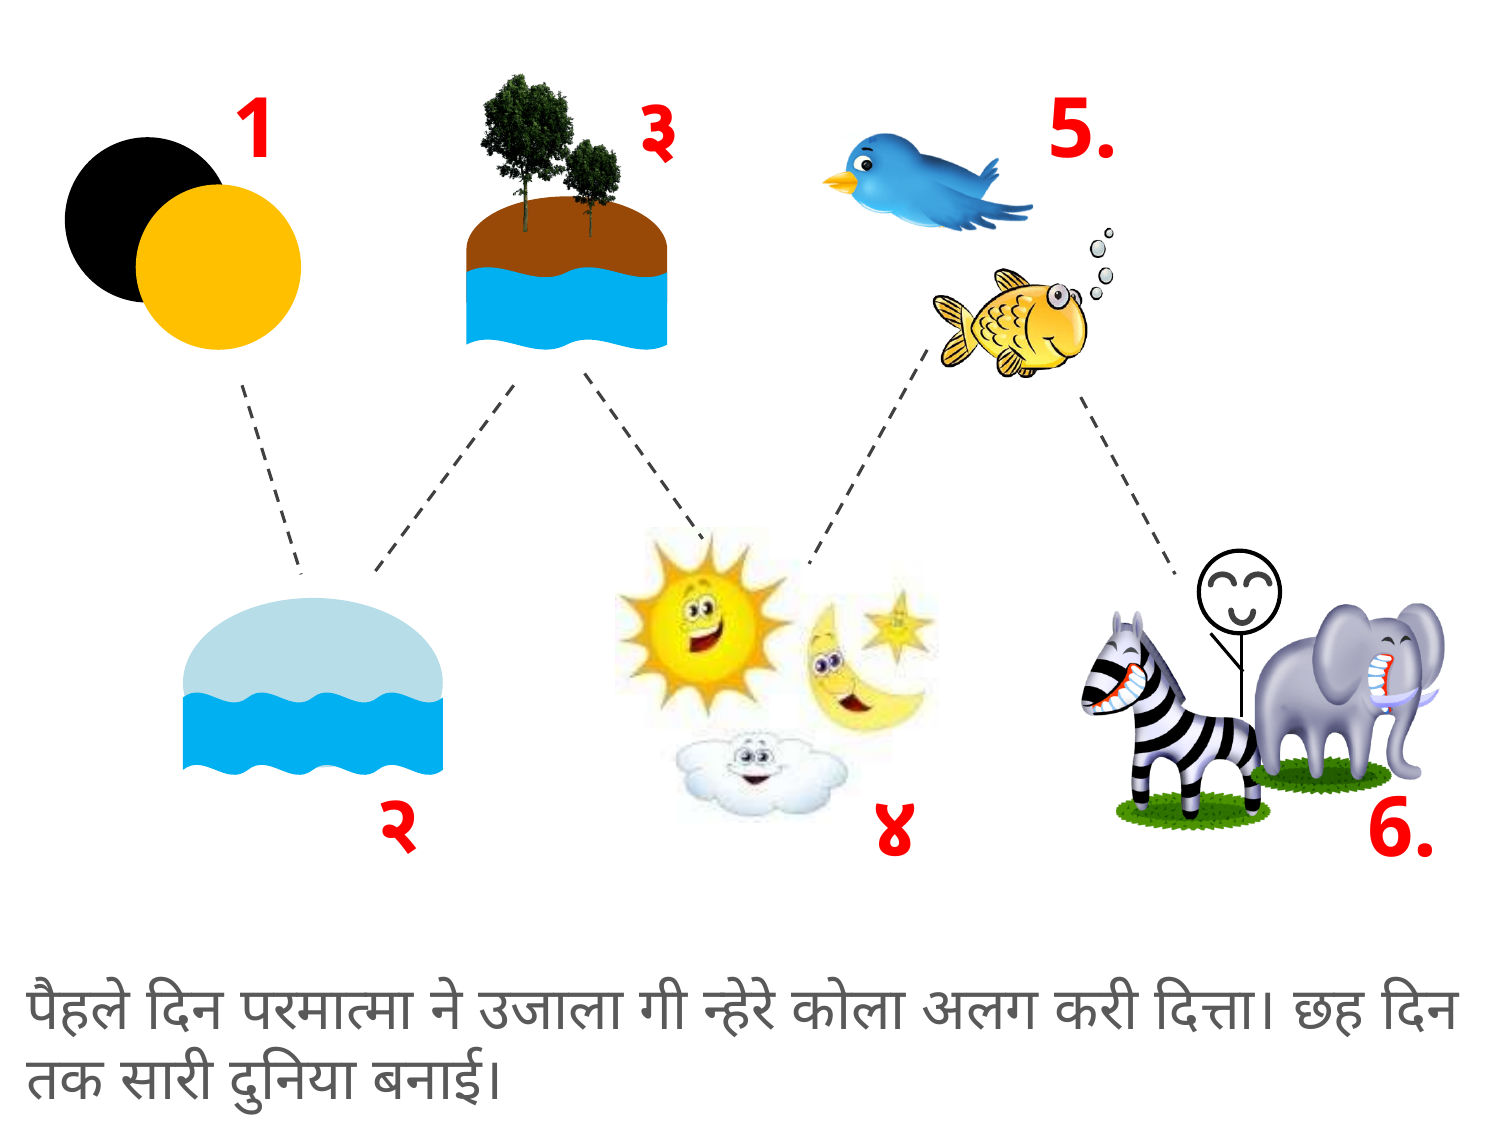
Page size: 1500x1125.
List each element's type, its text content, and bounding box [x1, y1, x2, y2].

text_box २ [348, 763, 449, 878]
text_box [1210, 633, 1244, 672]
picture [820, 125, 1117, 387]
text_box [371, 385, 514, 576]
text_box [584, 373, 703, 540]
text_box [808, 349, 928, 565]
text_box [241, 385, 302, 575]
picture [615, 526, 940, 823]
text_box 5. [1033, 66, 1134, 182]
picture [1068, 585, 1449, 832]
text_box [62, 135, 207, 305]
text_box ४ [844, 765, 945, 880]
text_box [1243, 572, 1272, 585]
text_box ३ [608, 66, 709, 182]
text_box [180, 690, 314, 777]
text_box [1196, 548, 1282, 608]
picture [478, 71, 622, 237]
text_box [180, 595, 445, 700]
text_box [133, 182, 304, 352]
text_box [464, 265, 670, 352]
text_box पैहले दिन परमात्मा ने उजाला गी न्हेरे कोला अलग करी दित्ता। छह दिन तक सारी दुनिया बनाई। [11, 964, 1498, 1119]
text_box 1 [206, 66, 308, 182]
text_box [310, 690, 445, 774]
text_box [1208, 572, 1237, 587]
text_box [1080, 396, 1176, 575]
text_box 6. [1352, 803, 1453, 880]
text_box [464, 204, 670, 275]
